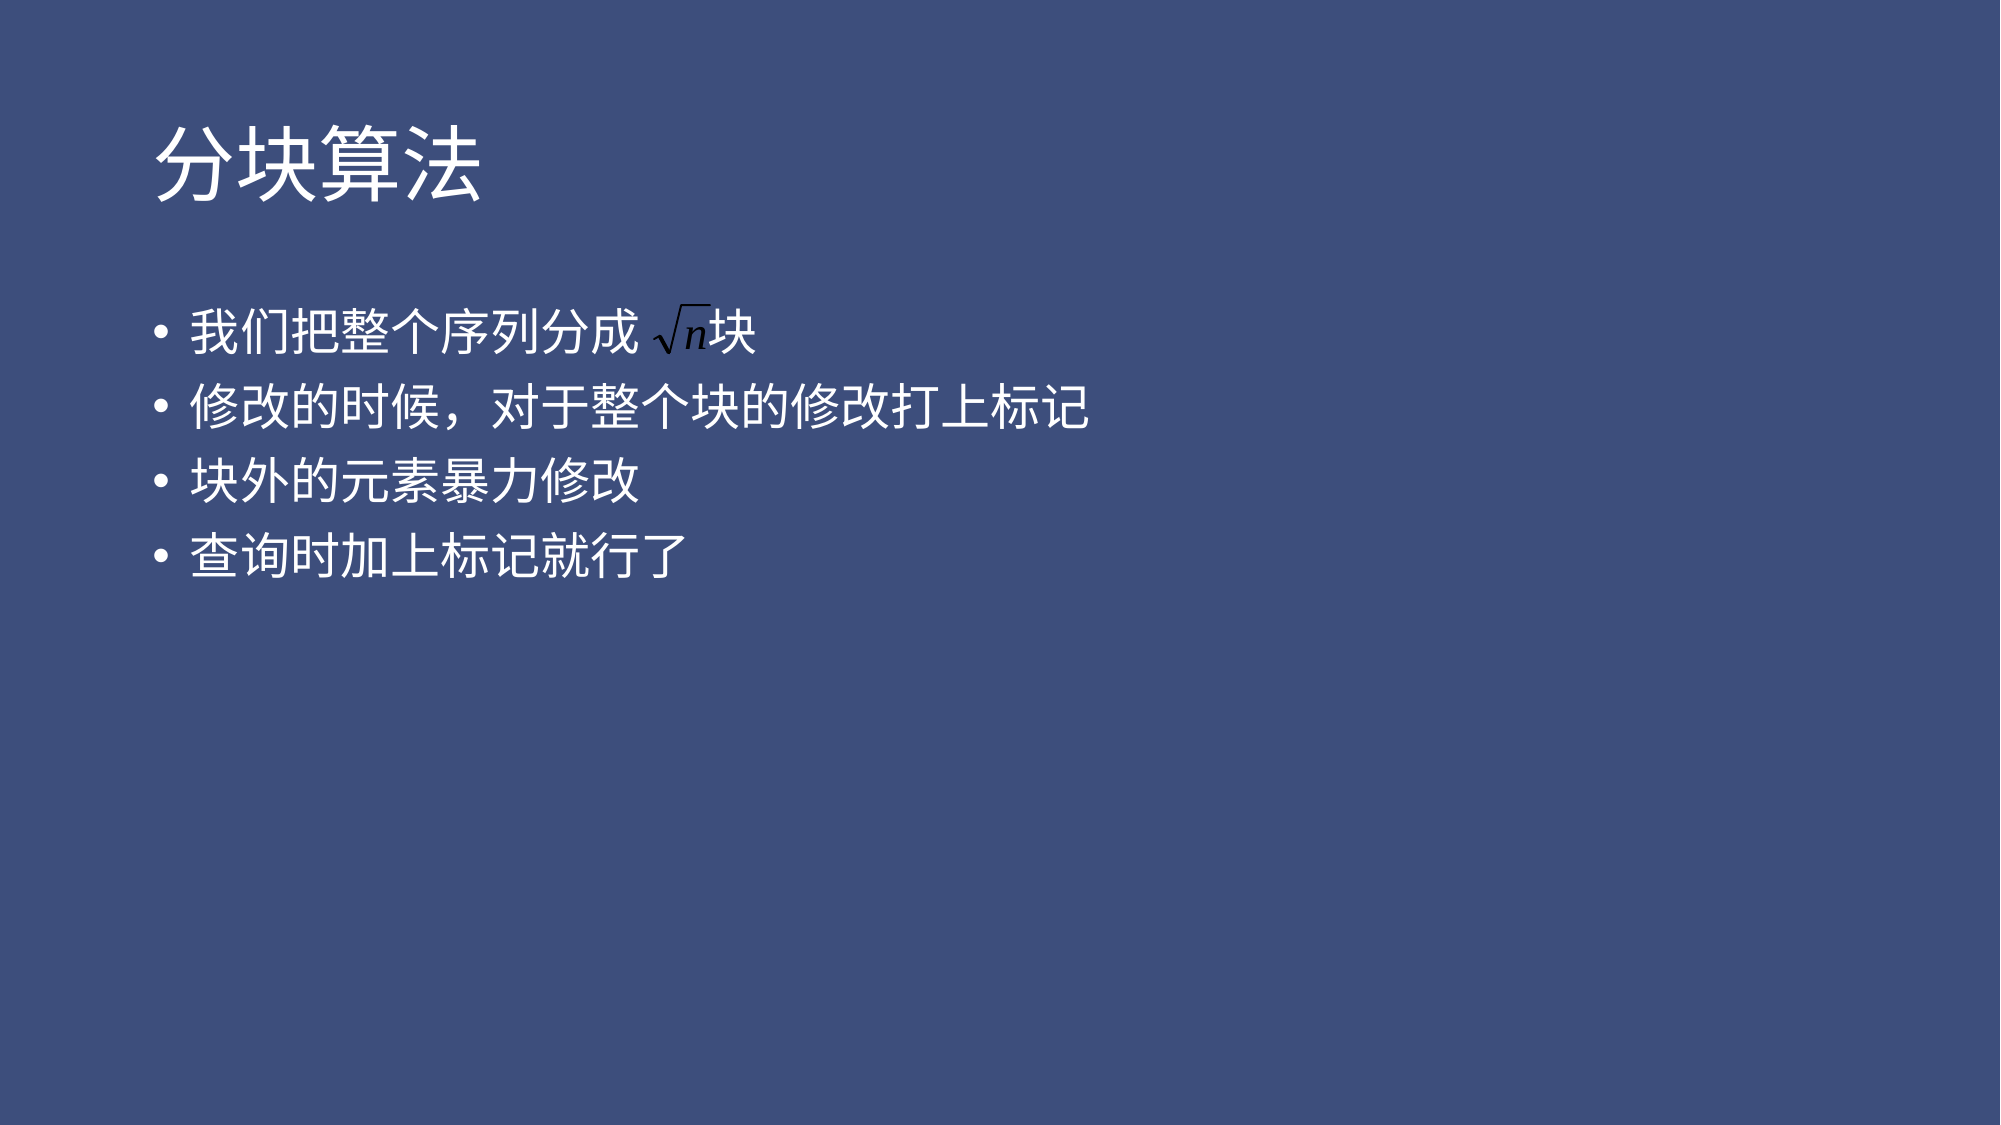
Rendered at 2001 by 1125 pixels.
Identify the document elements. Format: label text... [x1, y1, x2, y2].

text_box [645, 295, 720, 366]
list 我们把整个序列分成 块 修改的时候，对于整个块的修改打上标记 块外的元素暴力修改 查询时加上标记就行了 [137, 299, 1863, 1014]
title 分块算法 [137, 59, 1863, 278]
